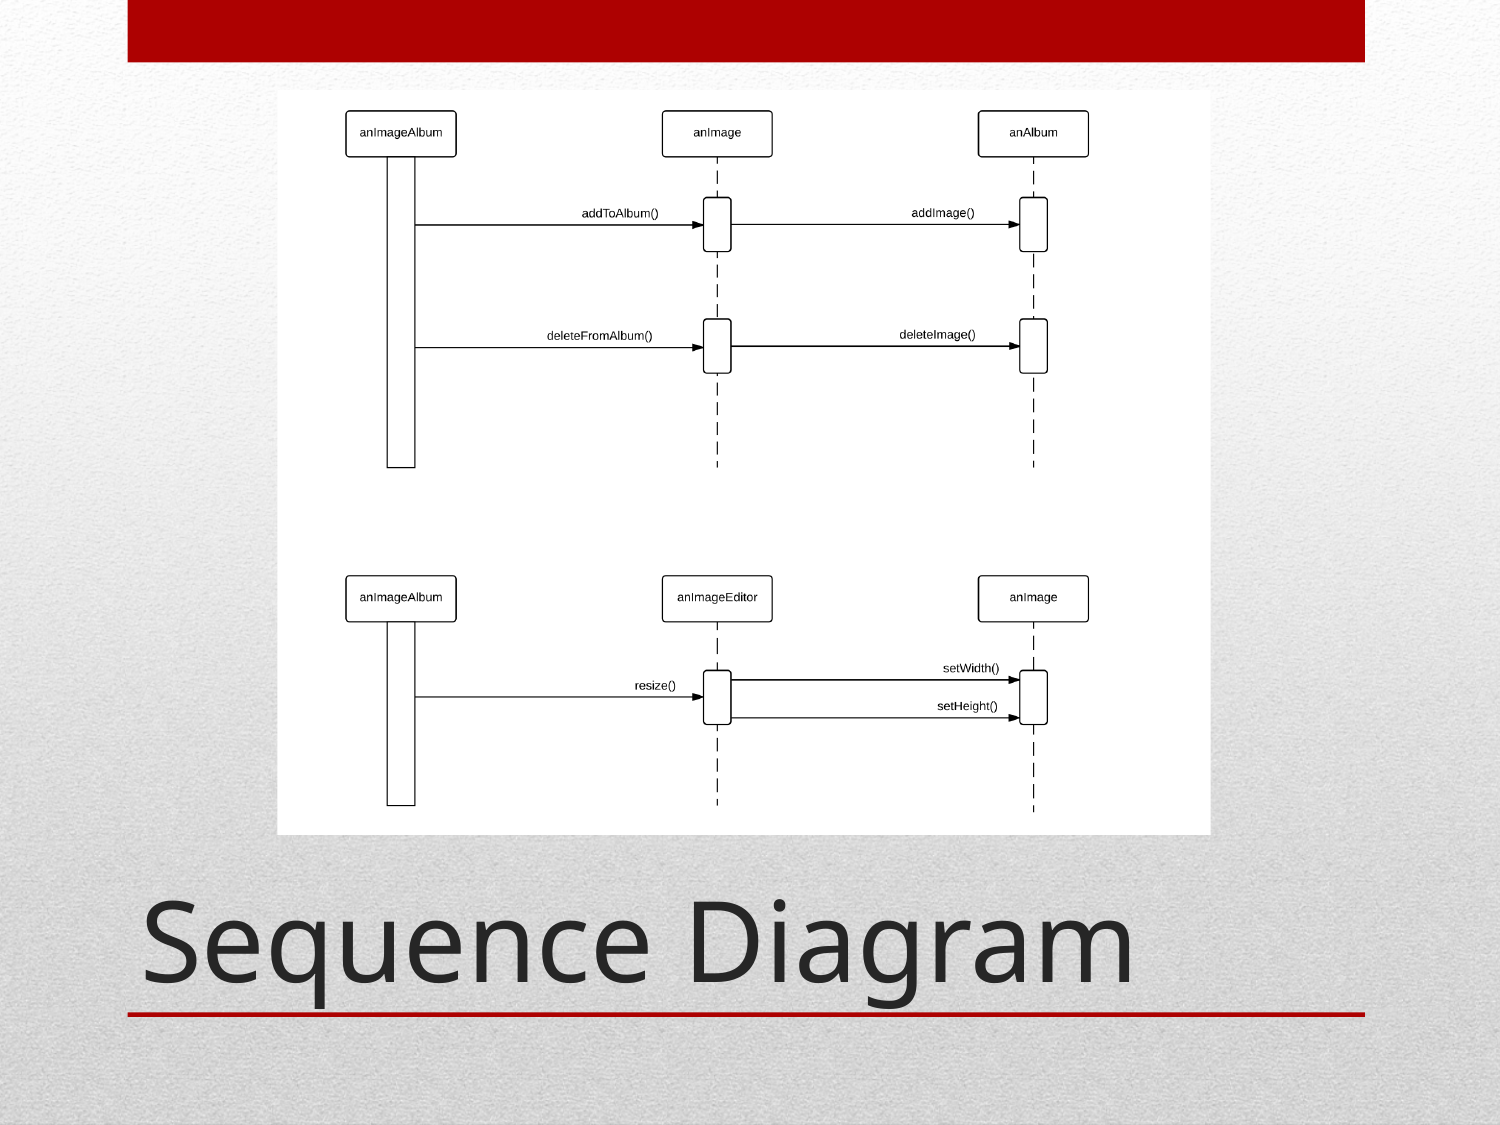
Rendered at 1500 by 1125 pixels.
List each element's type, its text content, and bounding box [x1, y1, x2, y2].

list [276, 89, 1212, 835]
title Sequence Diagram [125, 857, 1238, 1013]
